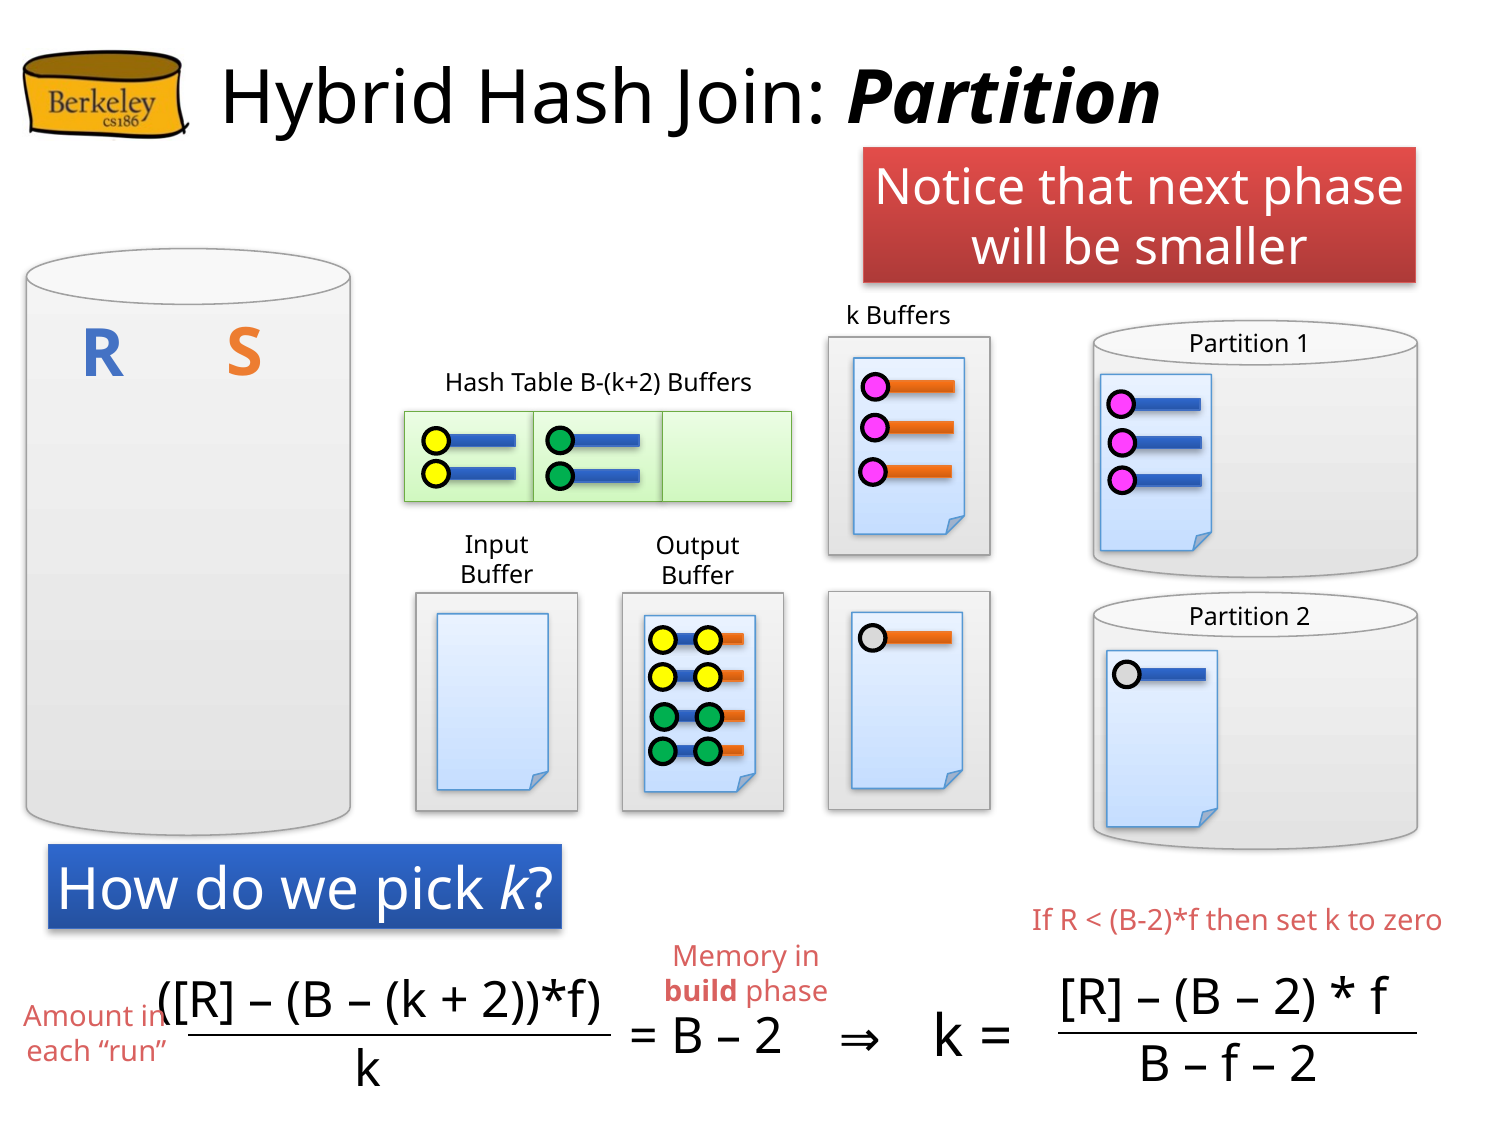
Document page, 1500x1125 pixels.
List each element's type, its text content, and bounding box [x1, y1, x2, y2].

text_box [862, 373, 955, 400]
text_box If R < (B-2)*f then set k to zero [1024, 894, 1451, 944]
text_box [1093, 592, 1418, 850]
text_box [26, 248, 351, 836]
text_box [649, 663, 744, 690]
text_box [1106, 650, 1218, 828]
title Hybrid Hash Join: Partition [211, 0, 1388, 188]
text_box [547, 427, 640, 454]
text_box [423, 427, 516, 454]
text_box Notice that next phase will be smaller [863, 147, 1416, 283]
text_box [859, 459, 952, 486]
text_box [825, 957, 1418, 1099]
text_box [404, 291, 991, 812]
text_box How do we pick k? [48, 844, 562, 929]
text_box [859, 624, 952, 651]
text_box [437, 613, 549, 791]
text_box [547, 463, 640, 490]
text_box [651, 703, 745, 730]
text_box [1100, 374, 1212, 551]
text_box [851, 612, 963, 789]
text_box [1093, 320, 1418, 578]
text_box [422, 460, 515, 487]
picture [22, 48, 190, 141]
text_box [649, 626, 744, 654]
text_box Memory in build phase [656, 929, 836, 1015]
text_box Amount in each “run” [15, 990, 160, 1075]
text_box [644, 615, 756, 793]
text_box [160, 959, 822, 1104]
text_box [853, 357, 965, 535]
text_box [861, 414, 954, 441]
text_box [649, 738, 744, 765]
